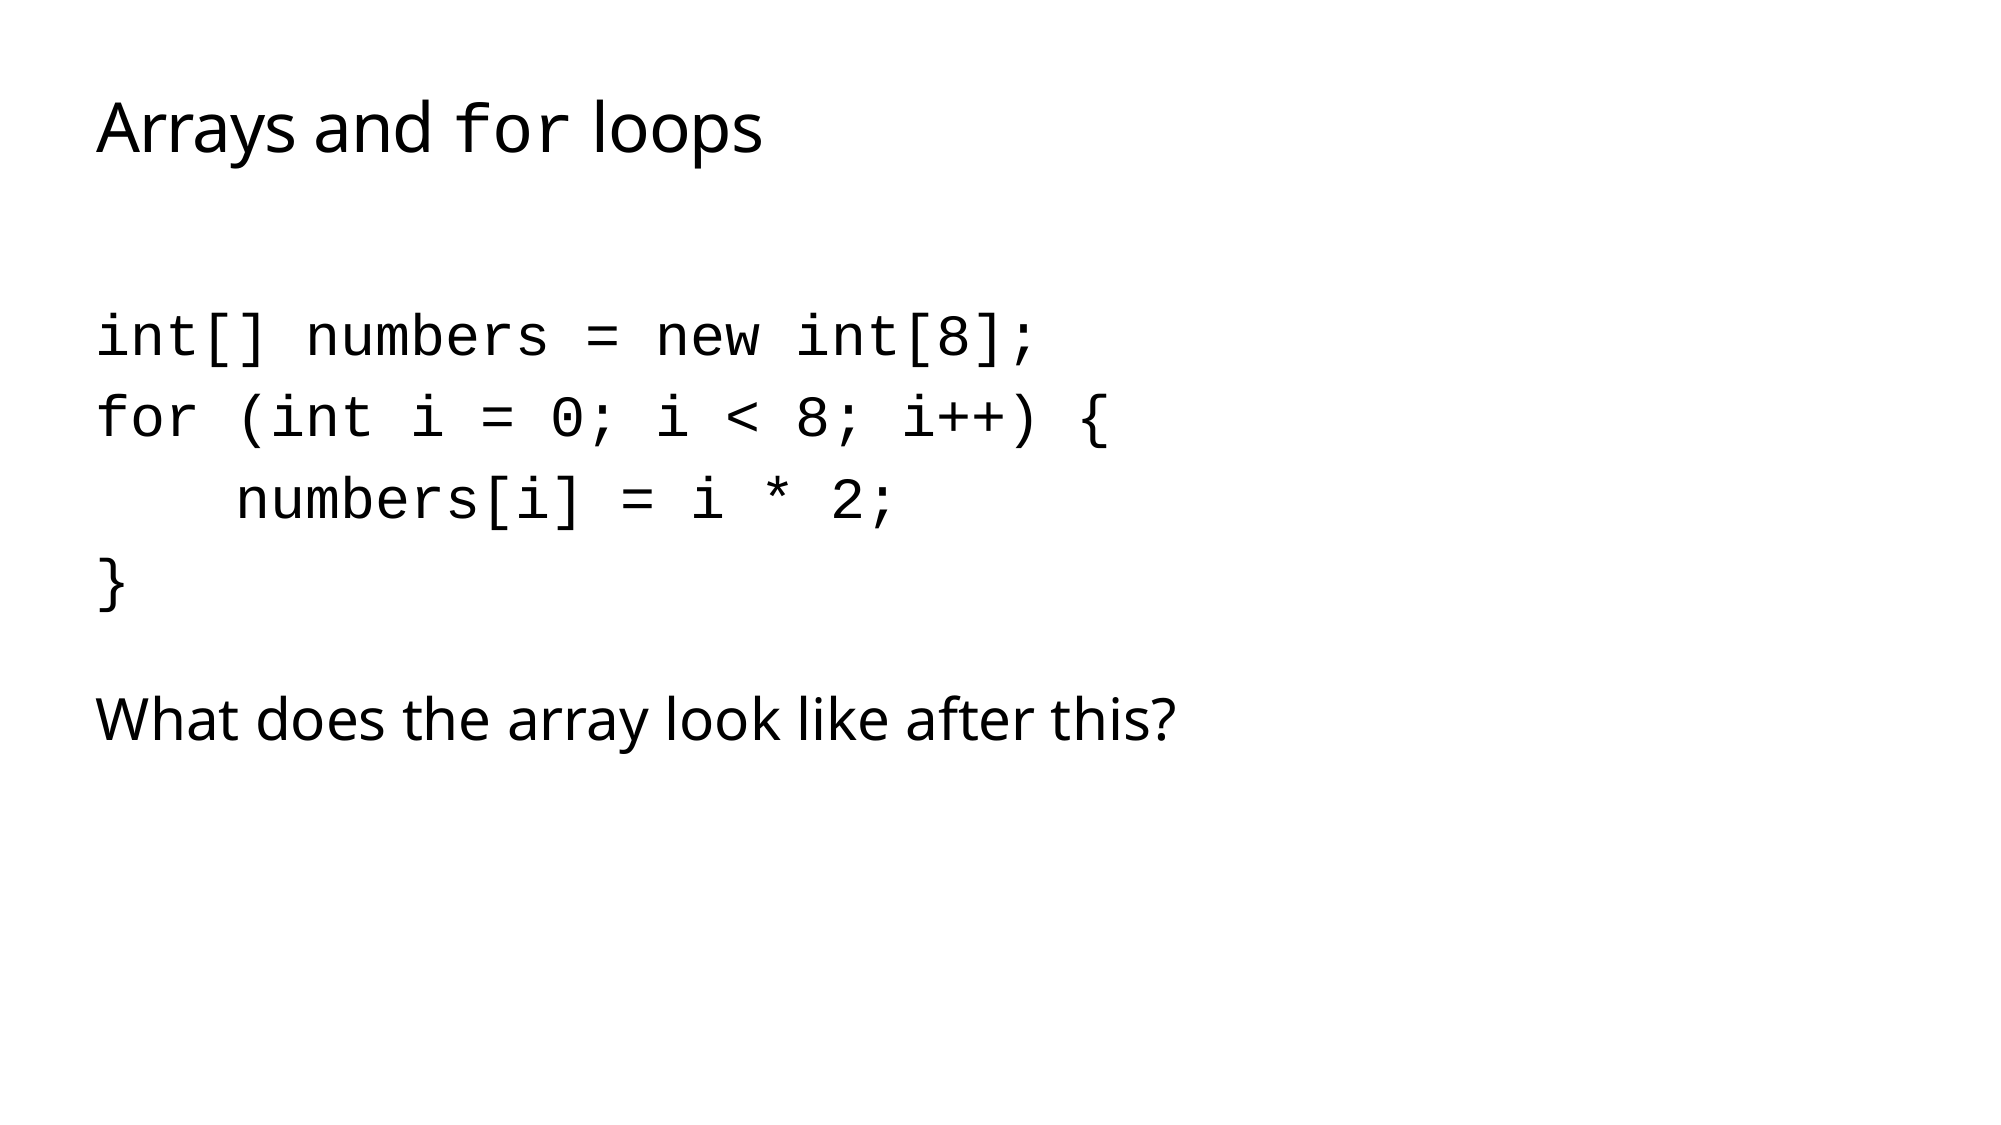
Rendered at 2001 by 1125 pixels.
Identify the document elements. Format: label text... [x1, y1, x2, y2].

list int[] numbers = new int[8]; for (int i = 0; i < 8; i++) { numbers[i] = i * 2; } What does the array look like after this? [95, 235, 1904, 1029]
title Arrays and for loops [96, 75, 1904, 166]
